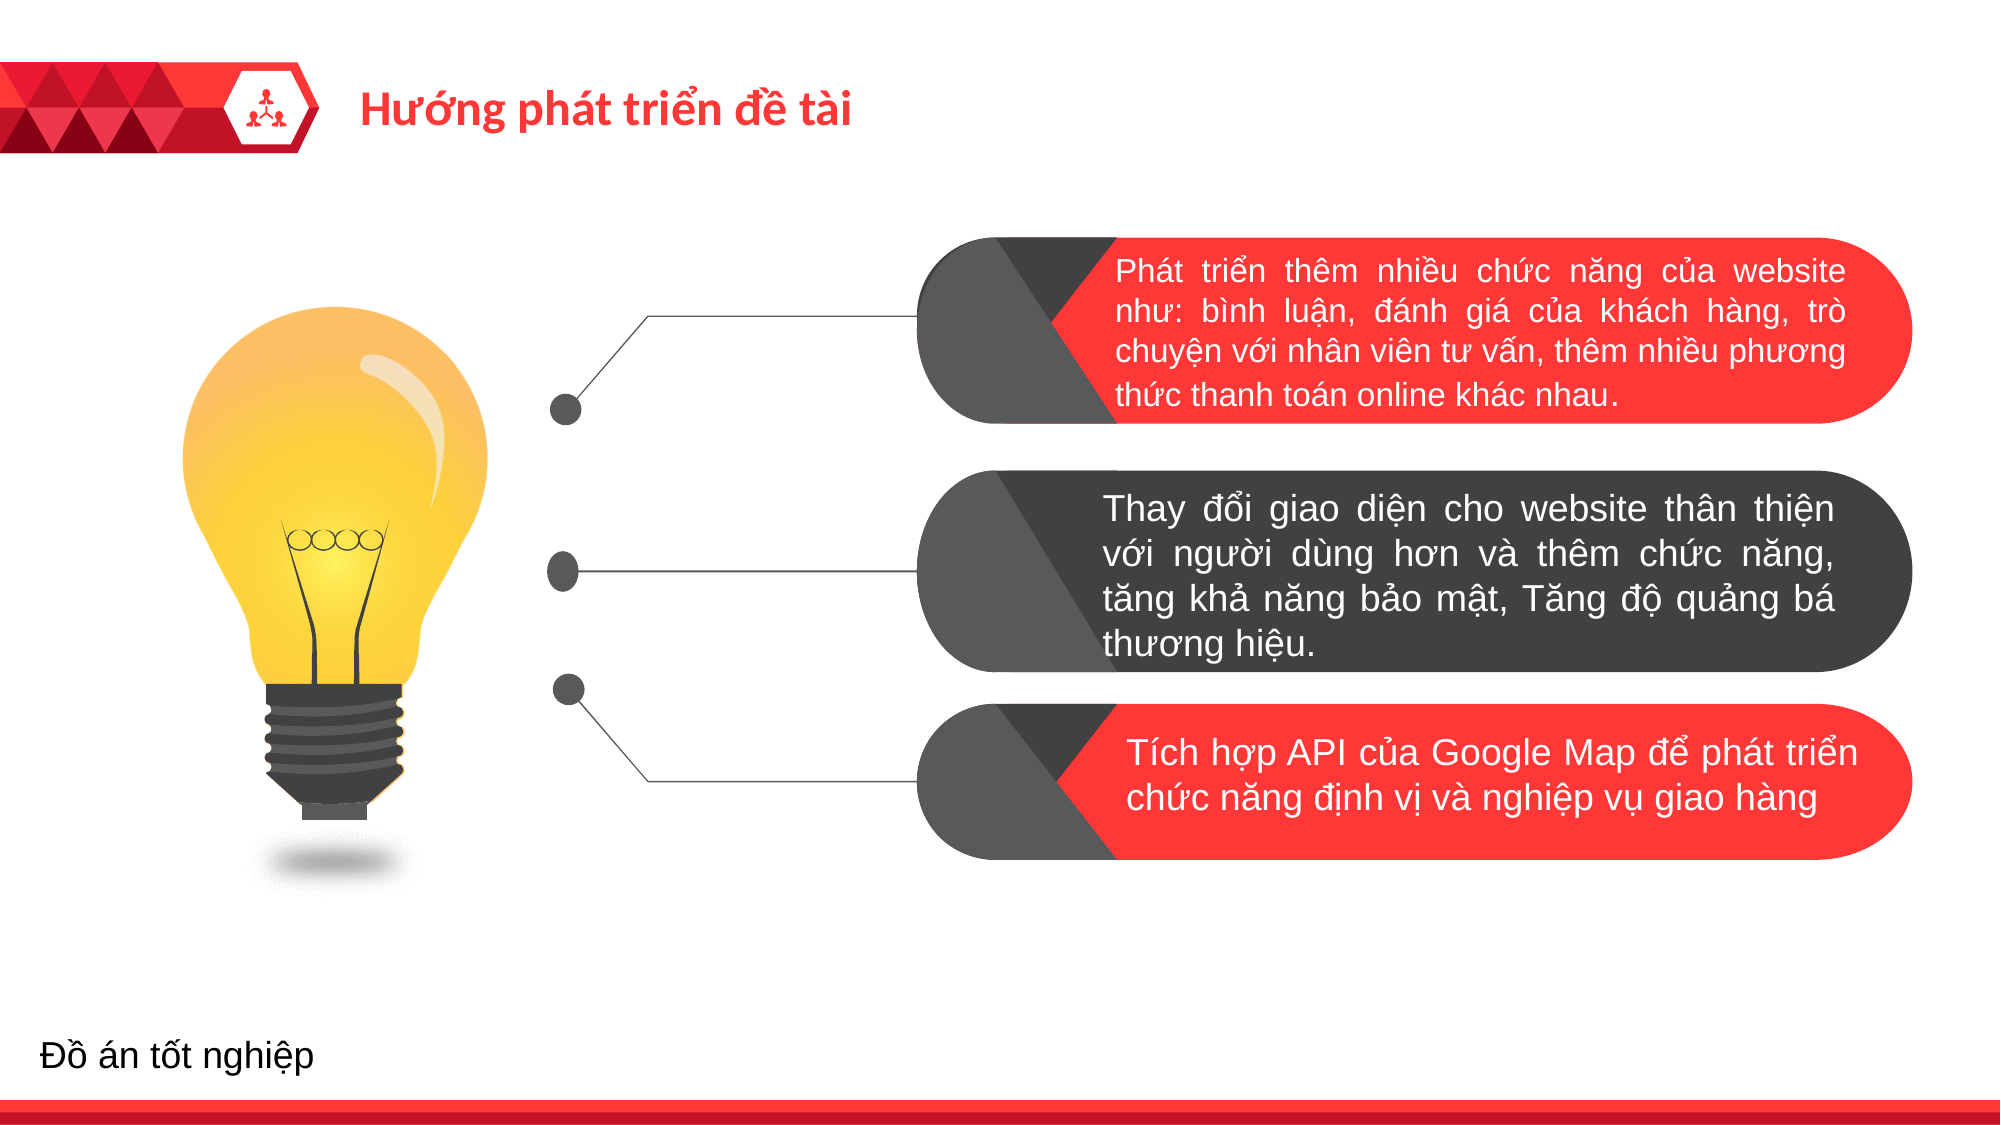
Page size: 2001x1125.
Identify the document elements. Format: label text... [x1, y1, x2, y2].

text_box Đồ án tốt nghiệp [24, 1023, 450, 1084]
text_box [552, 673, 1913, 861]
text_box Hướng phát triển đề tài [345, 68, 980, 143]
picture [180, 305, 488, 918]
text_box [546, 470, 1913, 673]
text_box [549, 237, 1913, 426]
